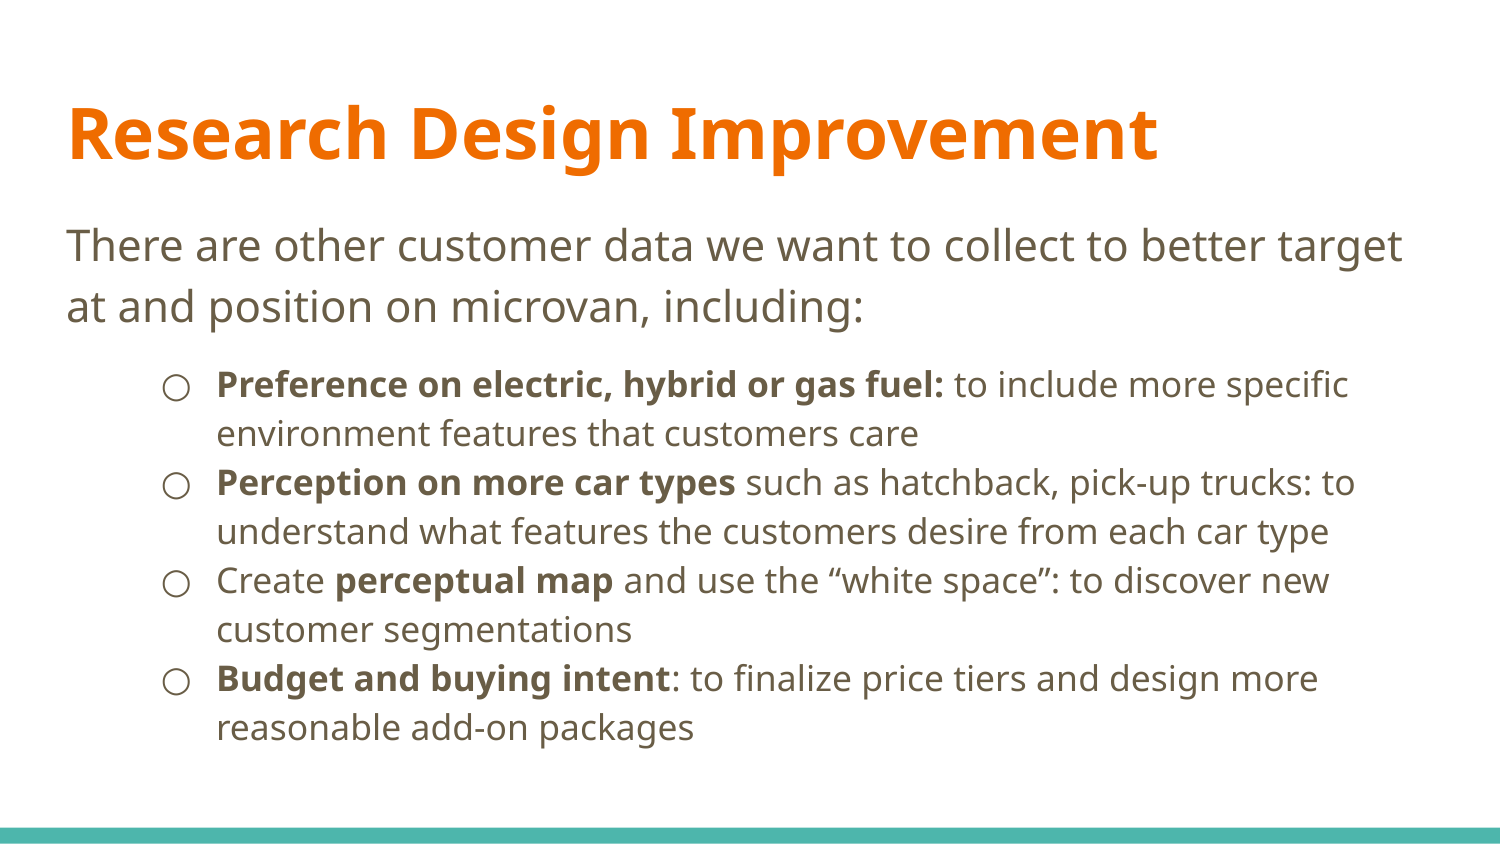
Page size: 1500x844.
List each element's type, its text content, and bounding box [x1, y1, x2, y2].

list There are other customer data we want to collect to better target at and position on microvan, including: Preference on electric, hybrid or gas fuel: to include more specific environment features that customers care Perception on more car types such as hatchback, pick-up trucks: to understand what features the customers desire from each car type Create perceptual map and use the “white space”: to discover new customer segmentations Budget and buying intent: to finalize price tiers and design more reasonable add-on packages [51, 195, 1449, 791]
title Research Design Improvement [51, 72, 1449, 189]
